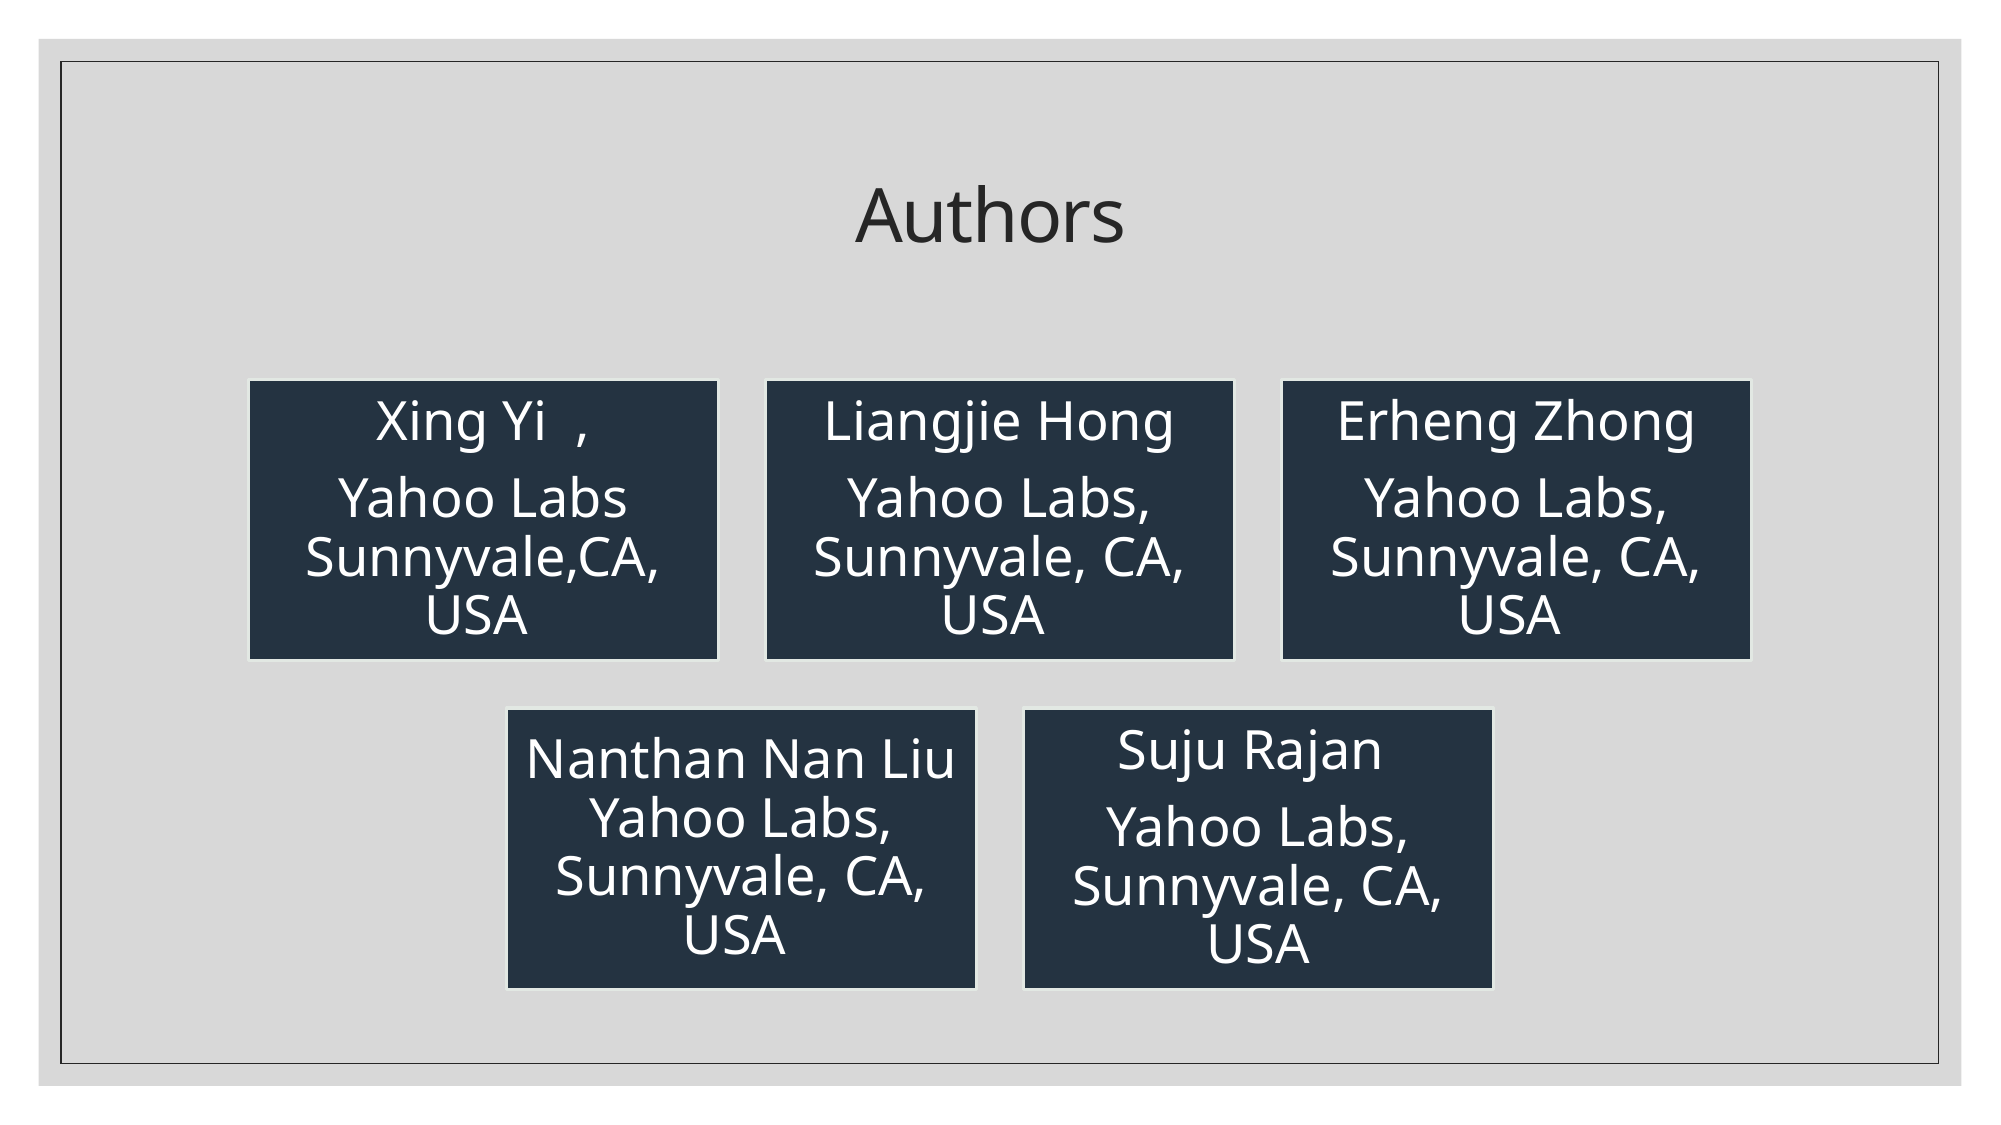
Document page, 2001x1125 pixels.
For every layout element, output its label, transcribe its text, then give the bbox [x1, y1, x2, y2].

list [174, 378, 1825, 991]
title Authors [174, 105, 1825, 331]
